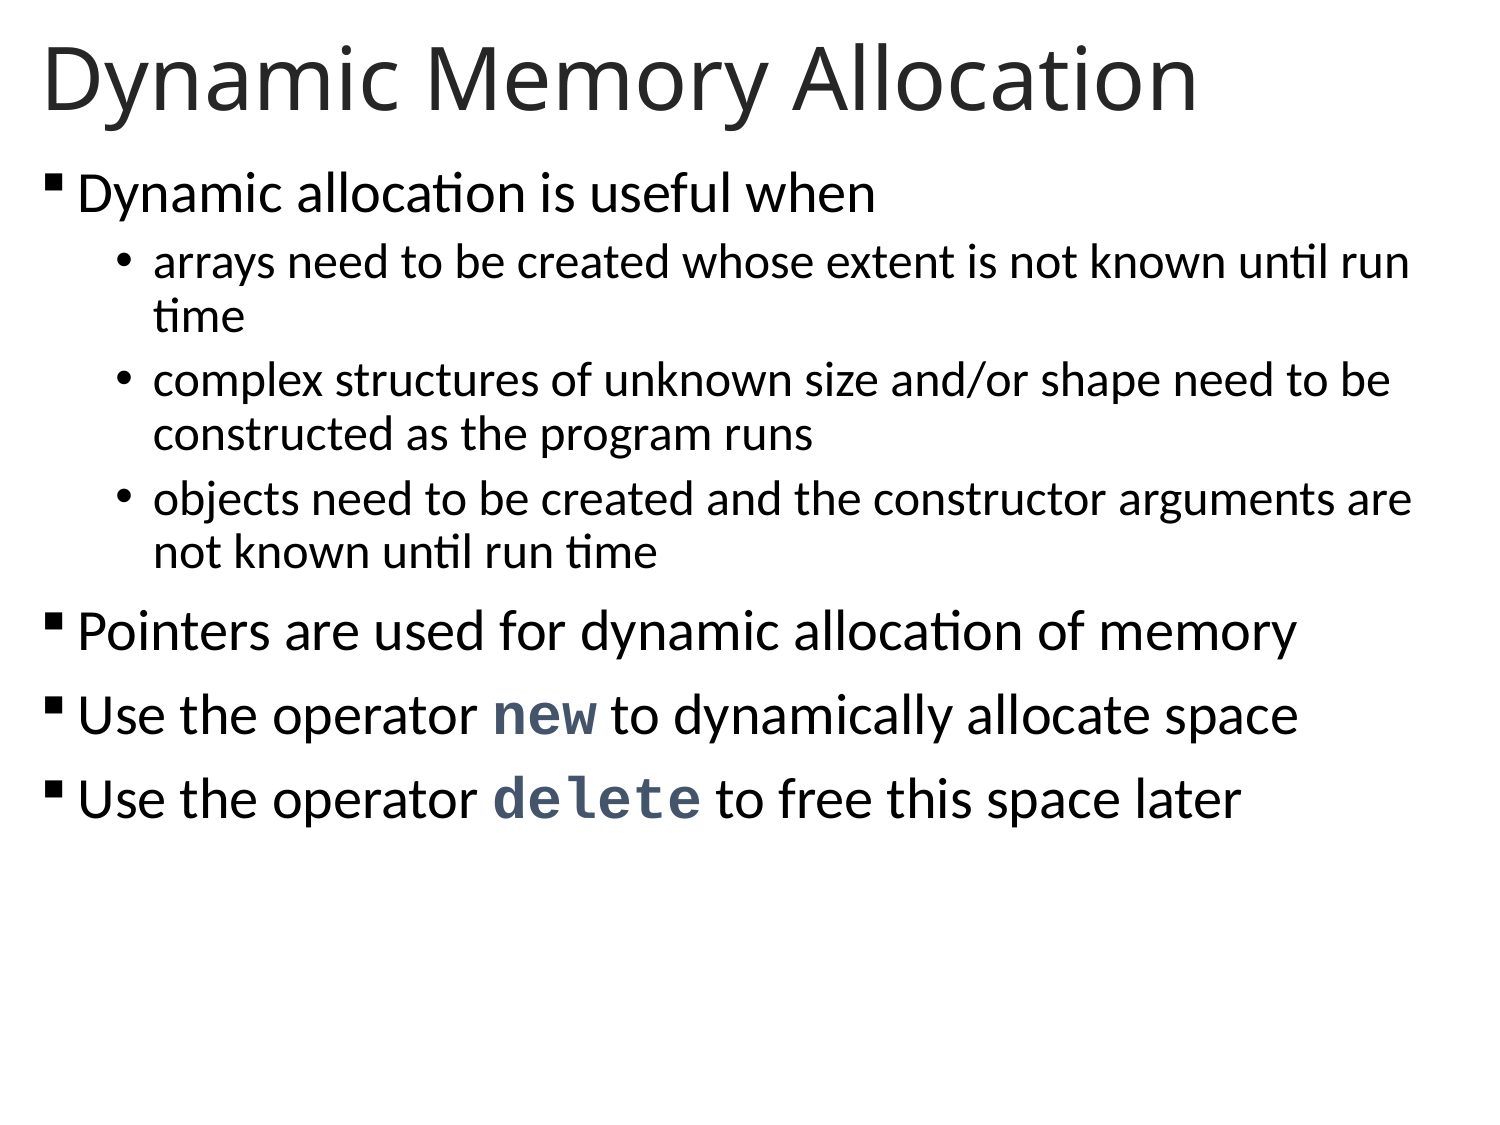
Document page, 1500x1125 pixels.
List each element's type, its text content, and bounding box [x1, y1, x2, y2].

title Dynamic Memory Allocation [25, 26, 1469, 138]
list Dynamic allocation is useful when arrays need to be created whose extent is not known until run time complex structures of unknown size and/or shape need to be constructed as the program runs objects need to be created and the constructor arguments are not known until run time Pointers are used for dynamic allocation of memory Use the operator new to dynamically allocate space Use the operator delete to free this space later [25, 154, 1469, 1014]
